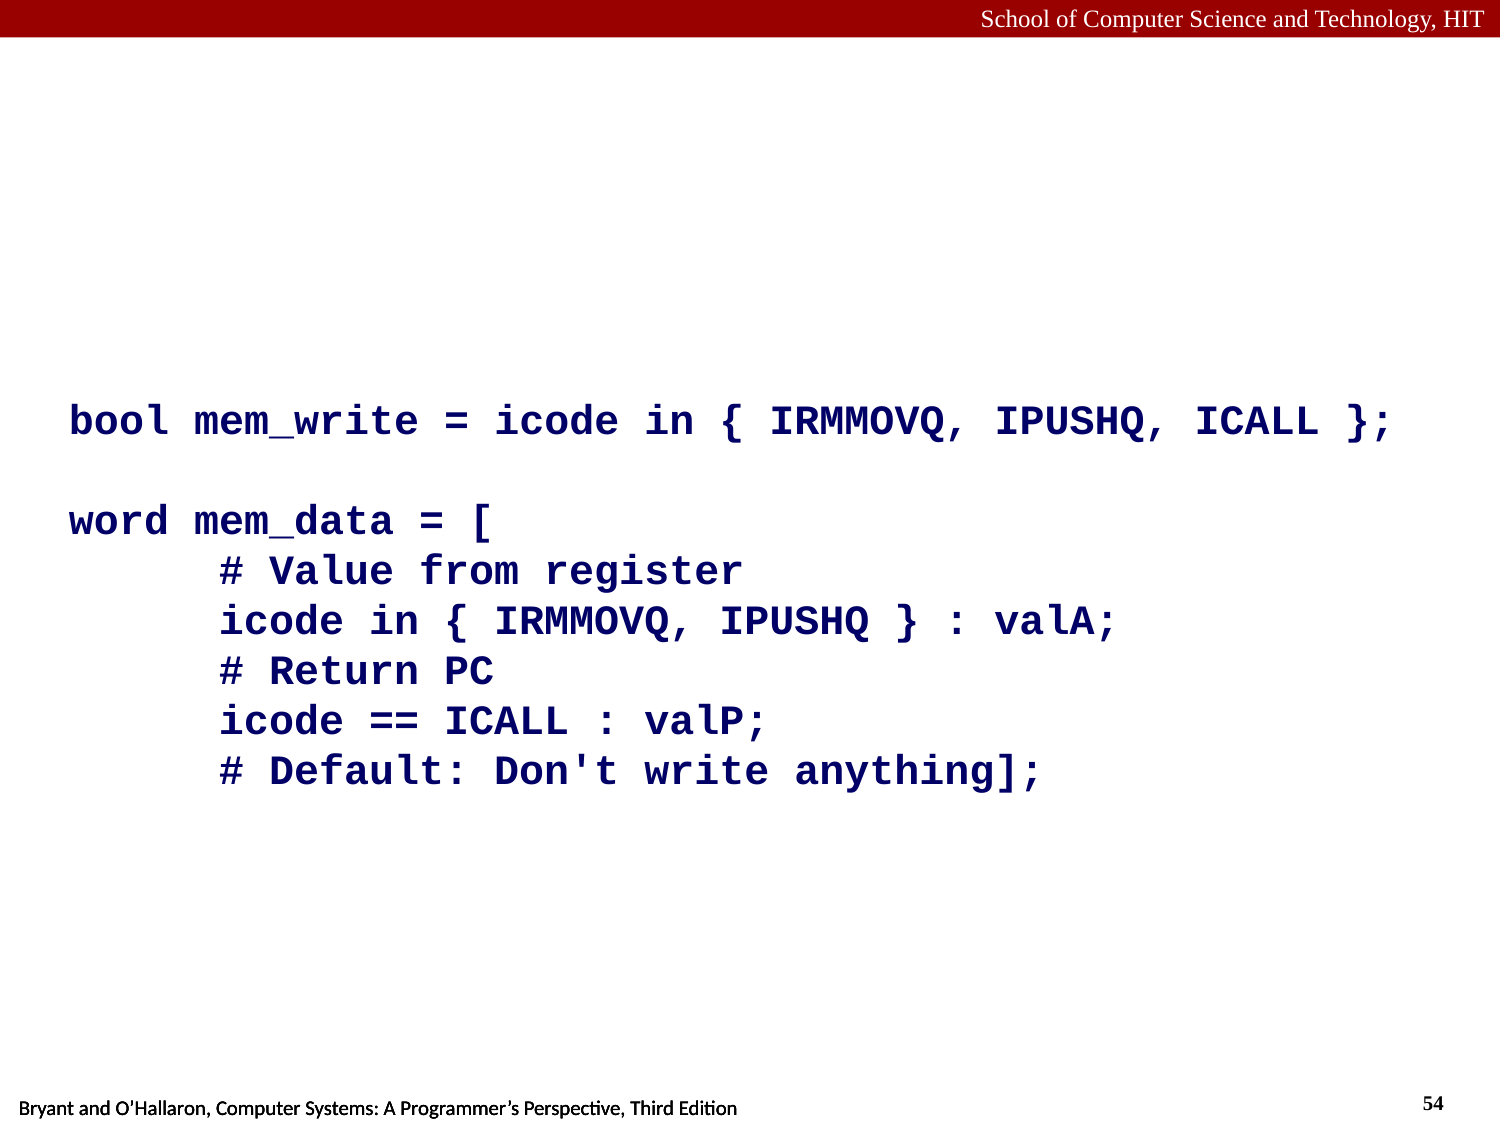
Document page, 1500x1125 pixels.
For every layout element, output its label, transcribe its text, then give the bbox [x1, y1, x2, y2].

text_box bool mem_write = icode in { IRMMOVQ, IPUSHQ, ICALL }; word mem_data = [ # Value from register icode in { IRMMOVQ, IPUSHQ } : valA; # Return PC icode == ICALL : valP; # Default: Don't write anything]; [61, 385, 1430, 801]
